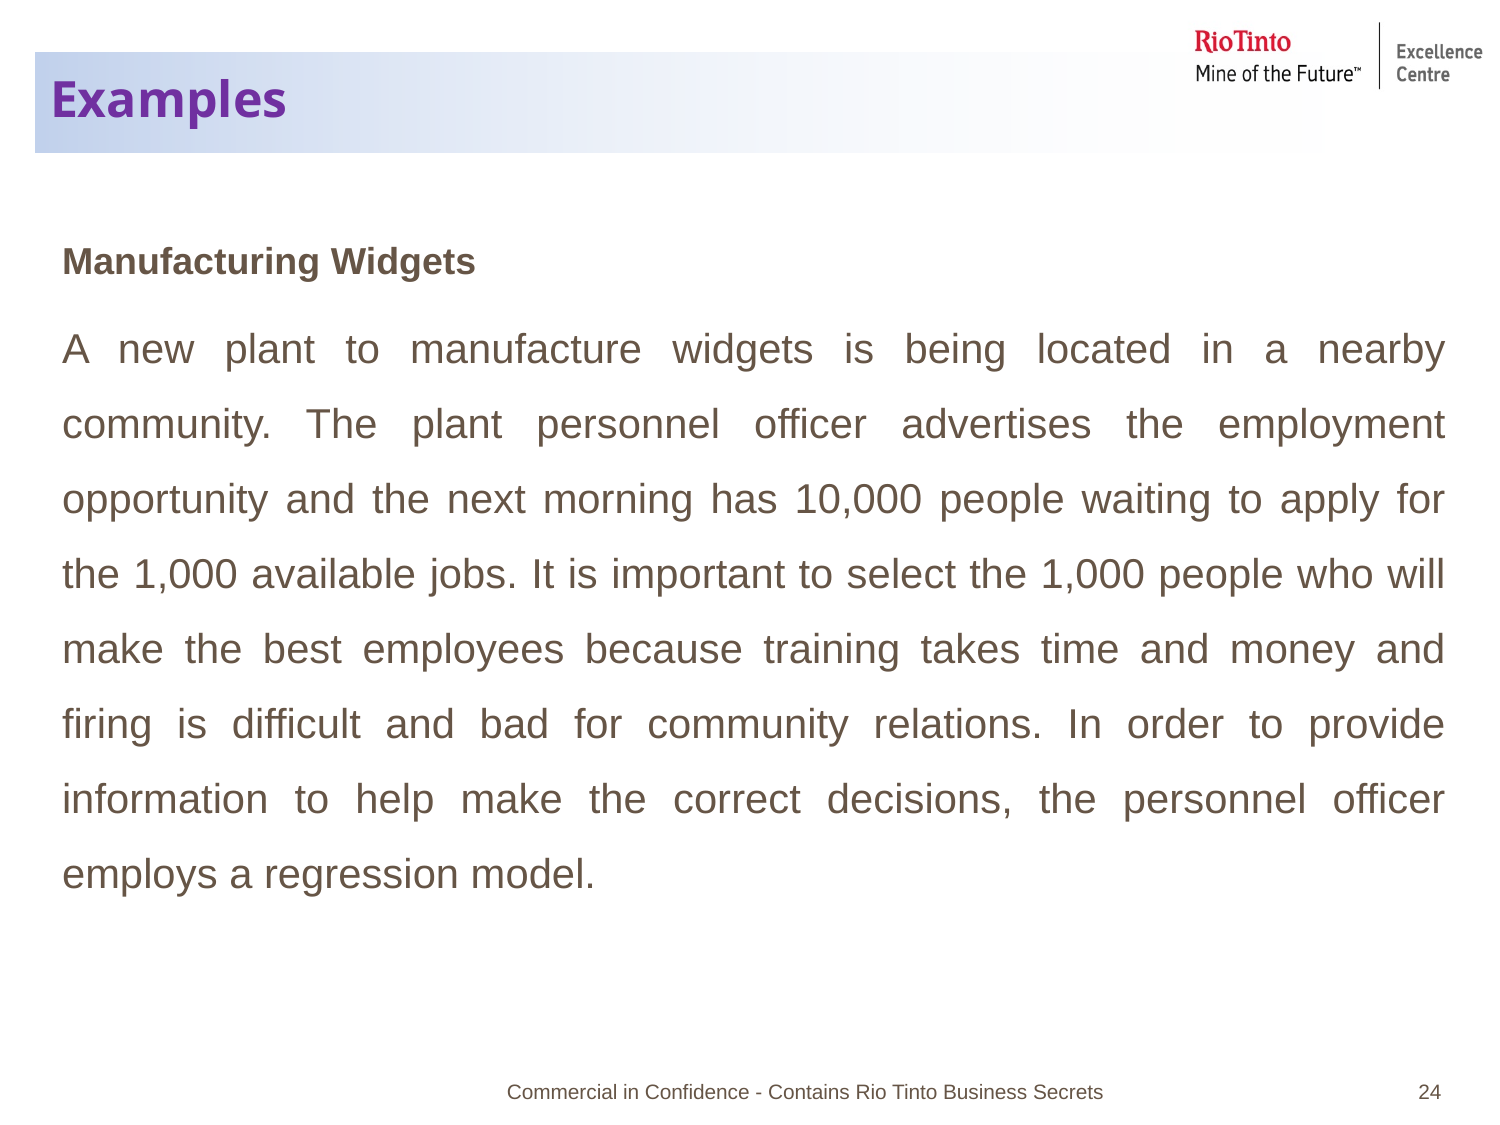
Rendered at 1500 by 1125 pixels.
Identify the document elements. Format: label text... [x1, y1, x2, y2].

title Examples [34, 51, 1335, 153]
list Manufacturing Widgets A new plant to manufacture widgets is being located in a nearby community. The plant personnel officer advertises the employment opportunity and the next morning has 10,000 people waiting to apply for the 1,000 available jobs. It is important to select the 1,000 people who will make the best employees because training takes time and money and firing is difficult and bad for community relations. In order to provide information to help make the correct decisions, the personnel officer employs a regression model. [46, 220, 1462, 954]
footer Commercial in Confidence - Contains Rio Tinto Business Secrets [393, 1070, 1223, 1125]
slide_number 24 [1223, 1070, 1457, 1113]
picture [1177, 10, 1500, 101]
